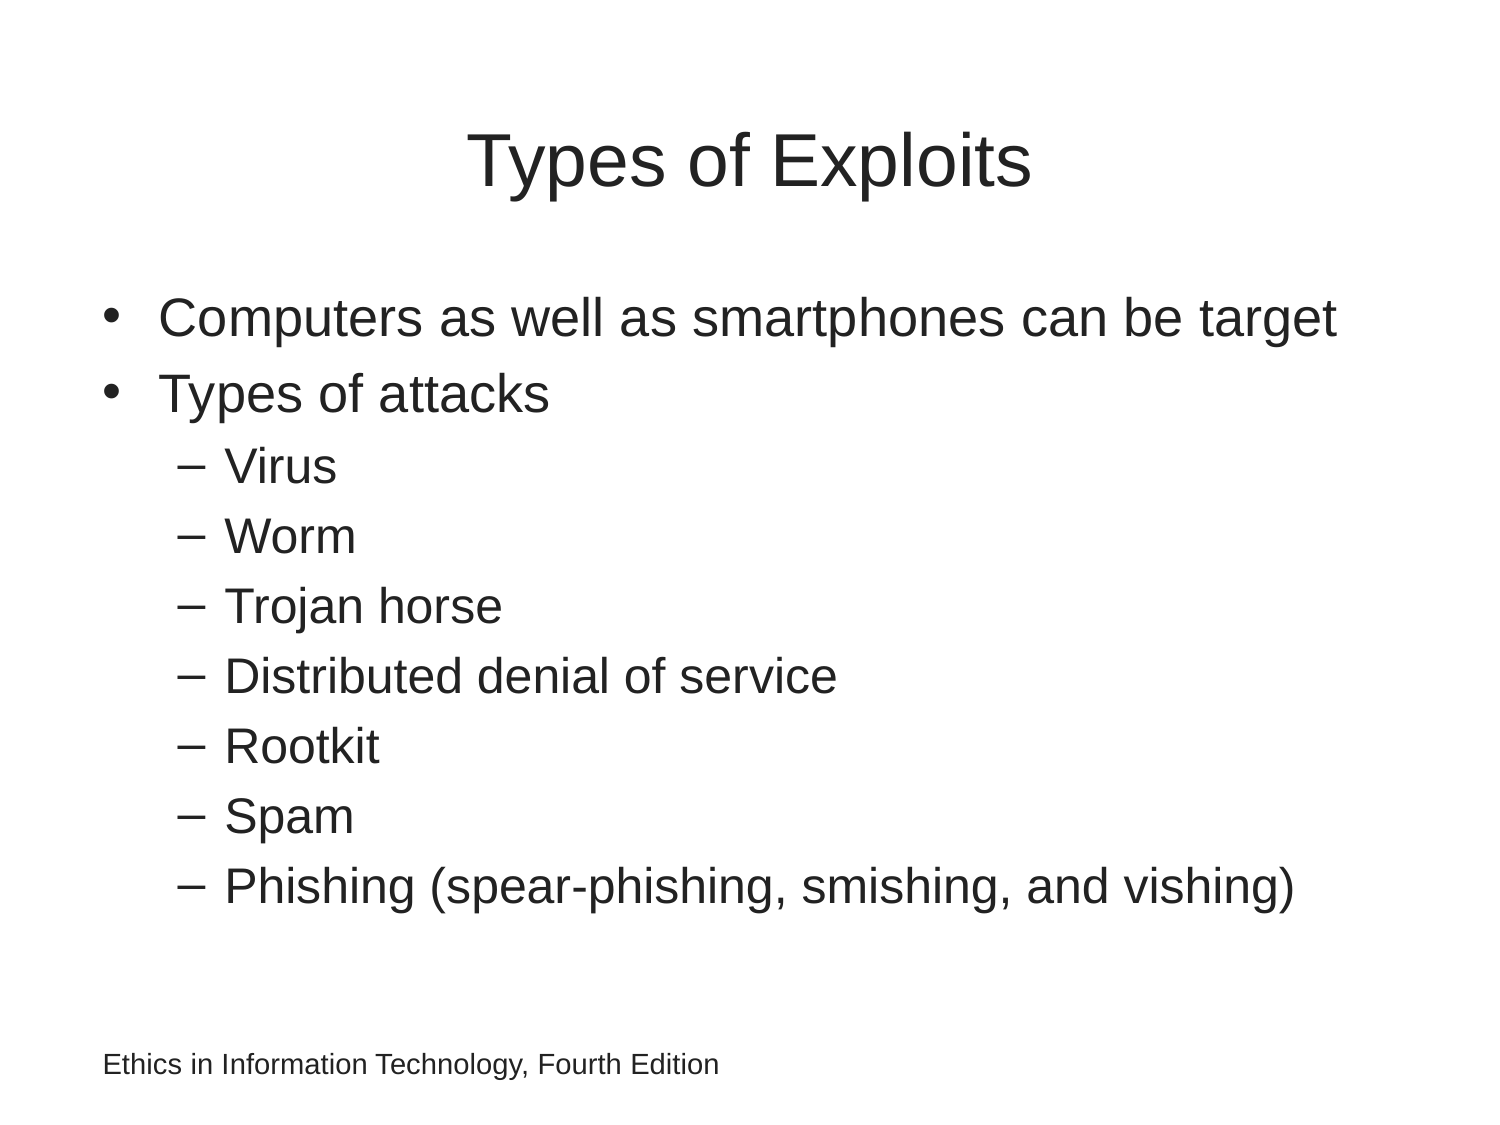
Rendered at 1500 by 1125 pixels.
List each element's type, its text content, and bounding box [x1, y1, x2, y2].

title Types of Exploits [87, 62, 1413, 250]
text_box Ethics in Information Technology, Fourth Edition [87, 1037, 1413, 1100]
list Computers as well as smartphones can be target Types of attacks Virus Worm Trojan horse Distributed denial of service Rootkit Spam Phishing (spear-phishing, smishing, and vishing) [87, 275, 1413, 1025]
